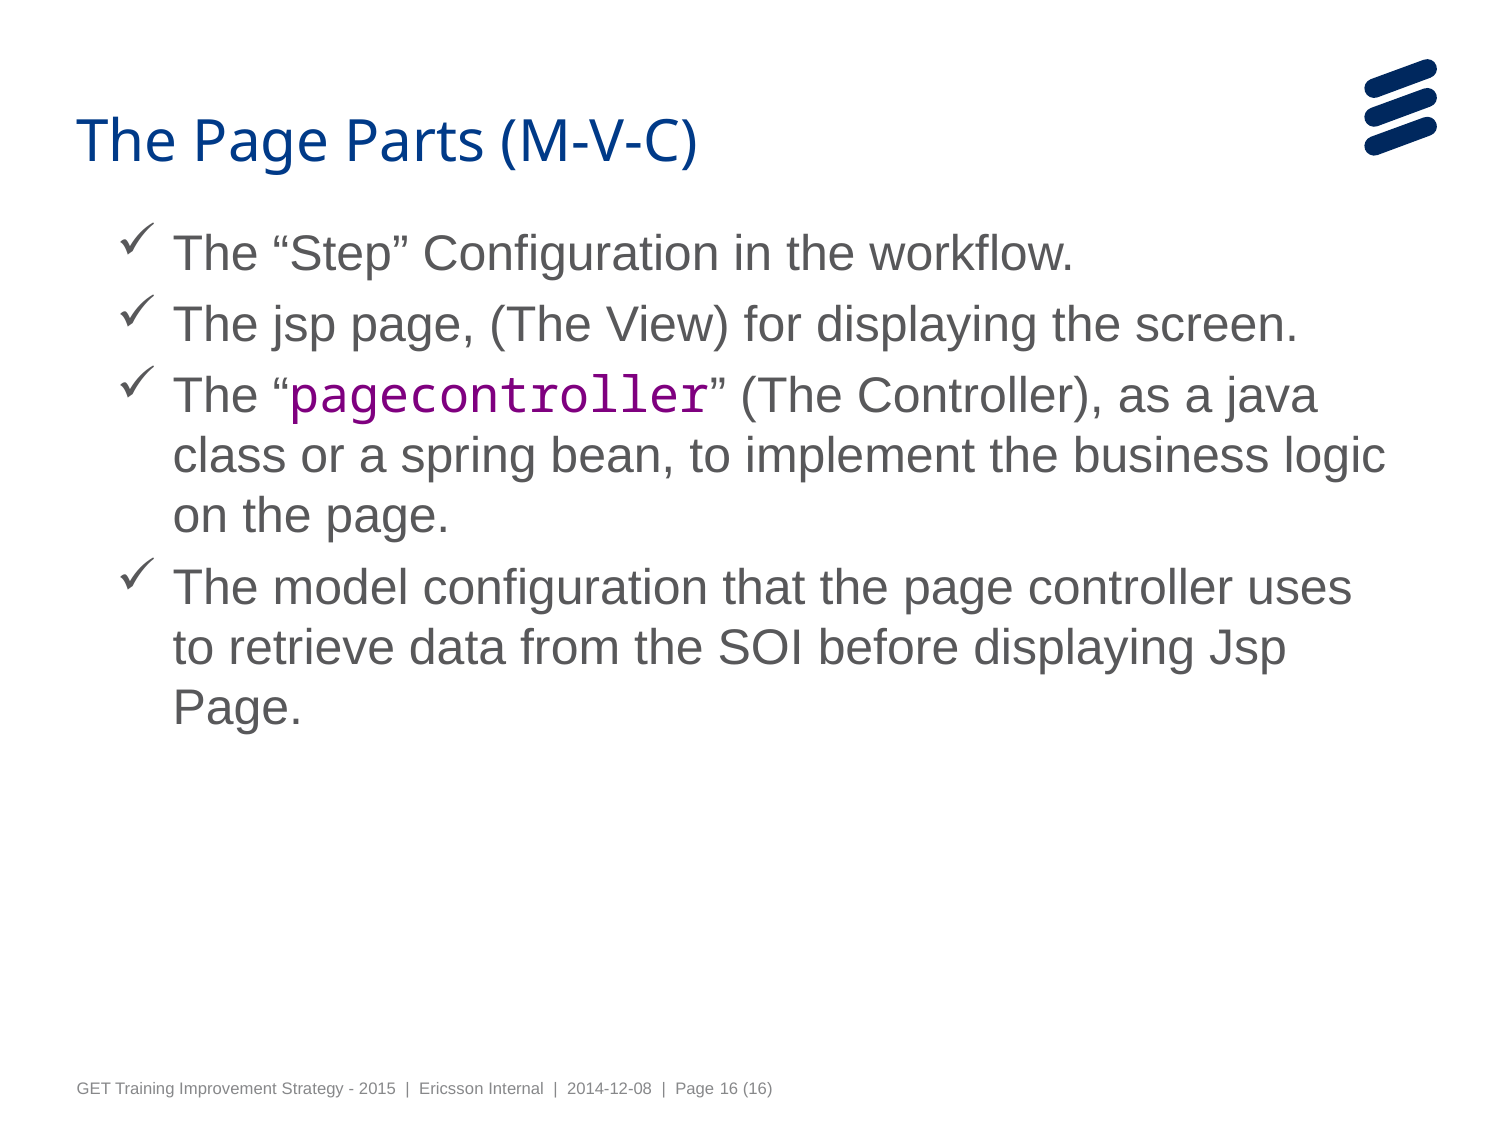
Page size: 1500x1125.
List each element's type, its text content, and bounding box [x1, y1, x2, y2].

text_box The Page Parts (M-V-C) [64, 72, 1349, 173]
text_box The “Step” Configuration in the workflow. The jsp page, (The View) for displaying the screen. The “pagecontroller” (The Controller), as a java class or a spring bean, to implement the business logic on the page. The model configuration that the page controller uses to retrieve data from the SOI before displaying Jsp Page. [100, 219, 1400, 988]
